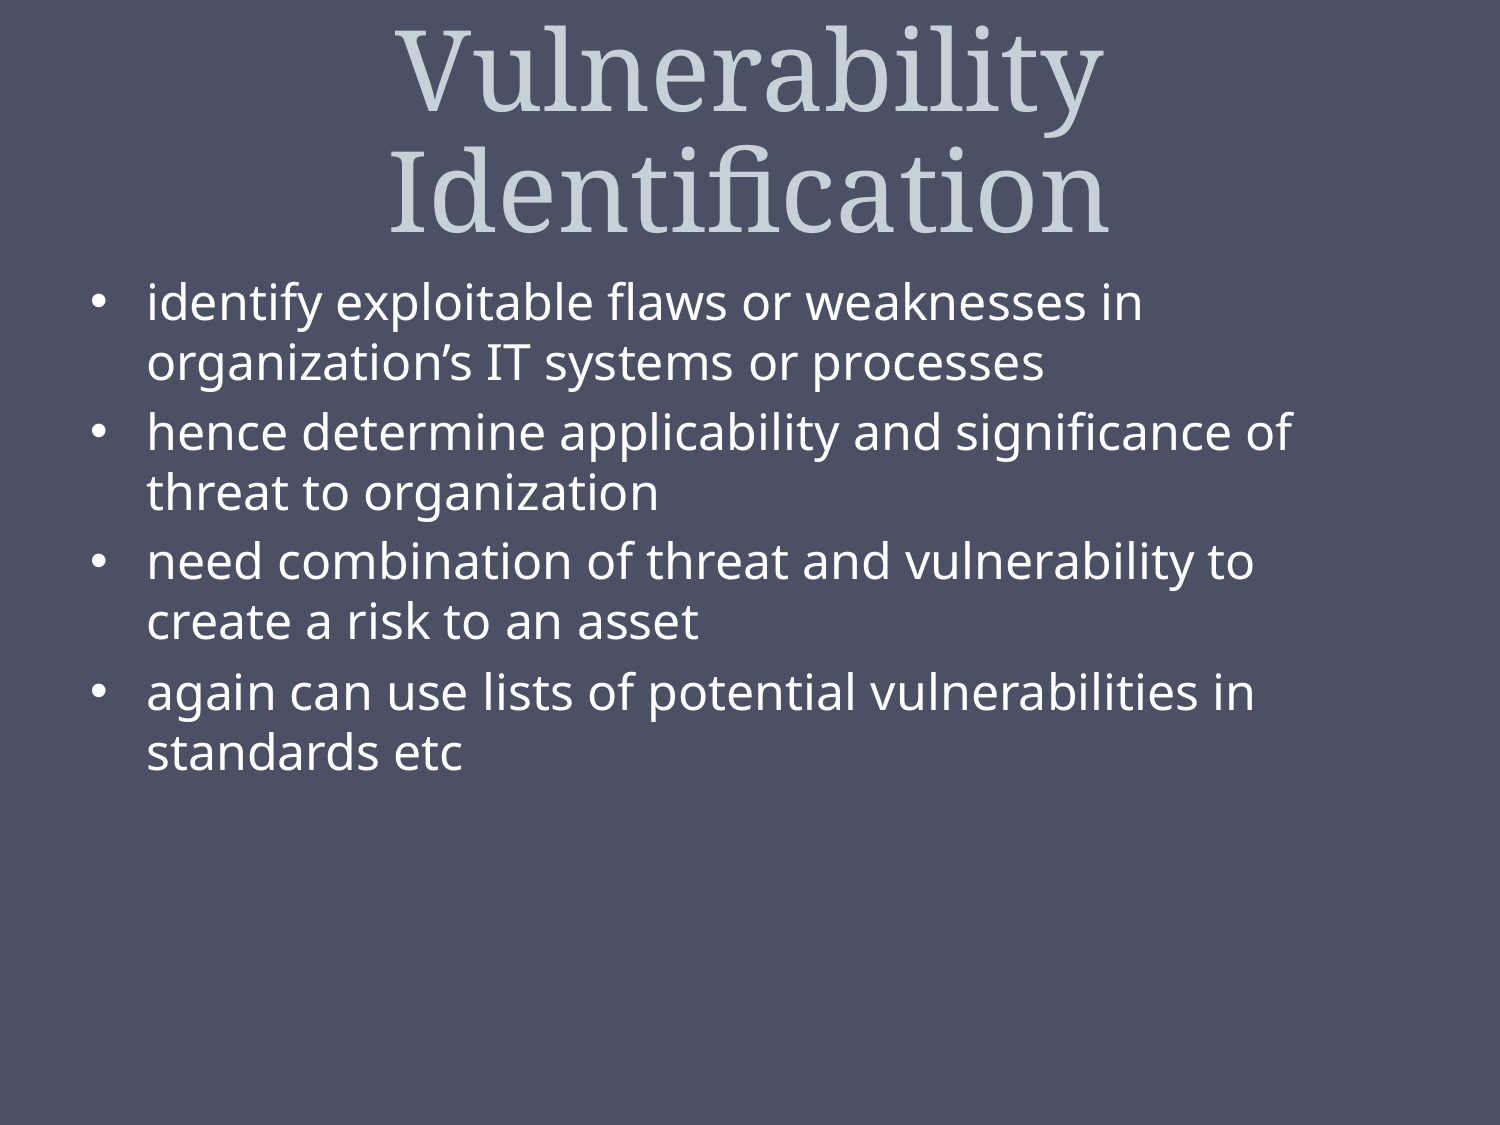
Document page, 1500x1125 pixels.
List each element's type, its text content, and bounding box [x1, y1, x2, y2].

list identify exploitable flaws or weaknesses in organization’s IT systems or processes hence determine applicability and significance of threat to organization need combination of threat and vulnerability to create a risk to an asset again can use lists of potential vulnerabilities in standards etc [75, 262, 1425, 1005]
title Vulnerability Identification [75, 0, 1425, 262]
